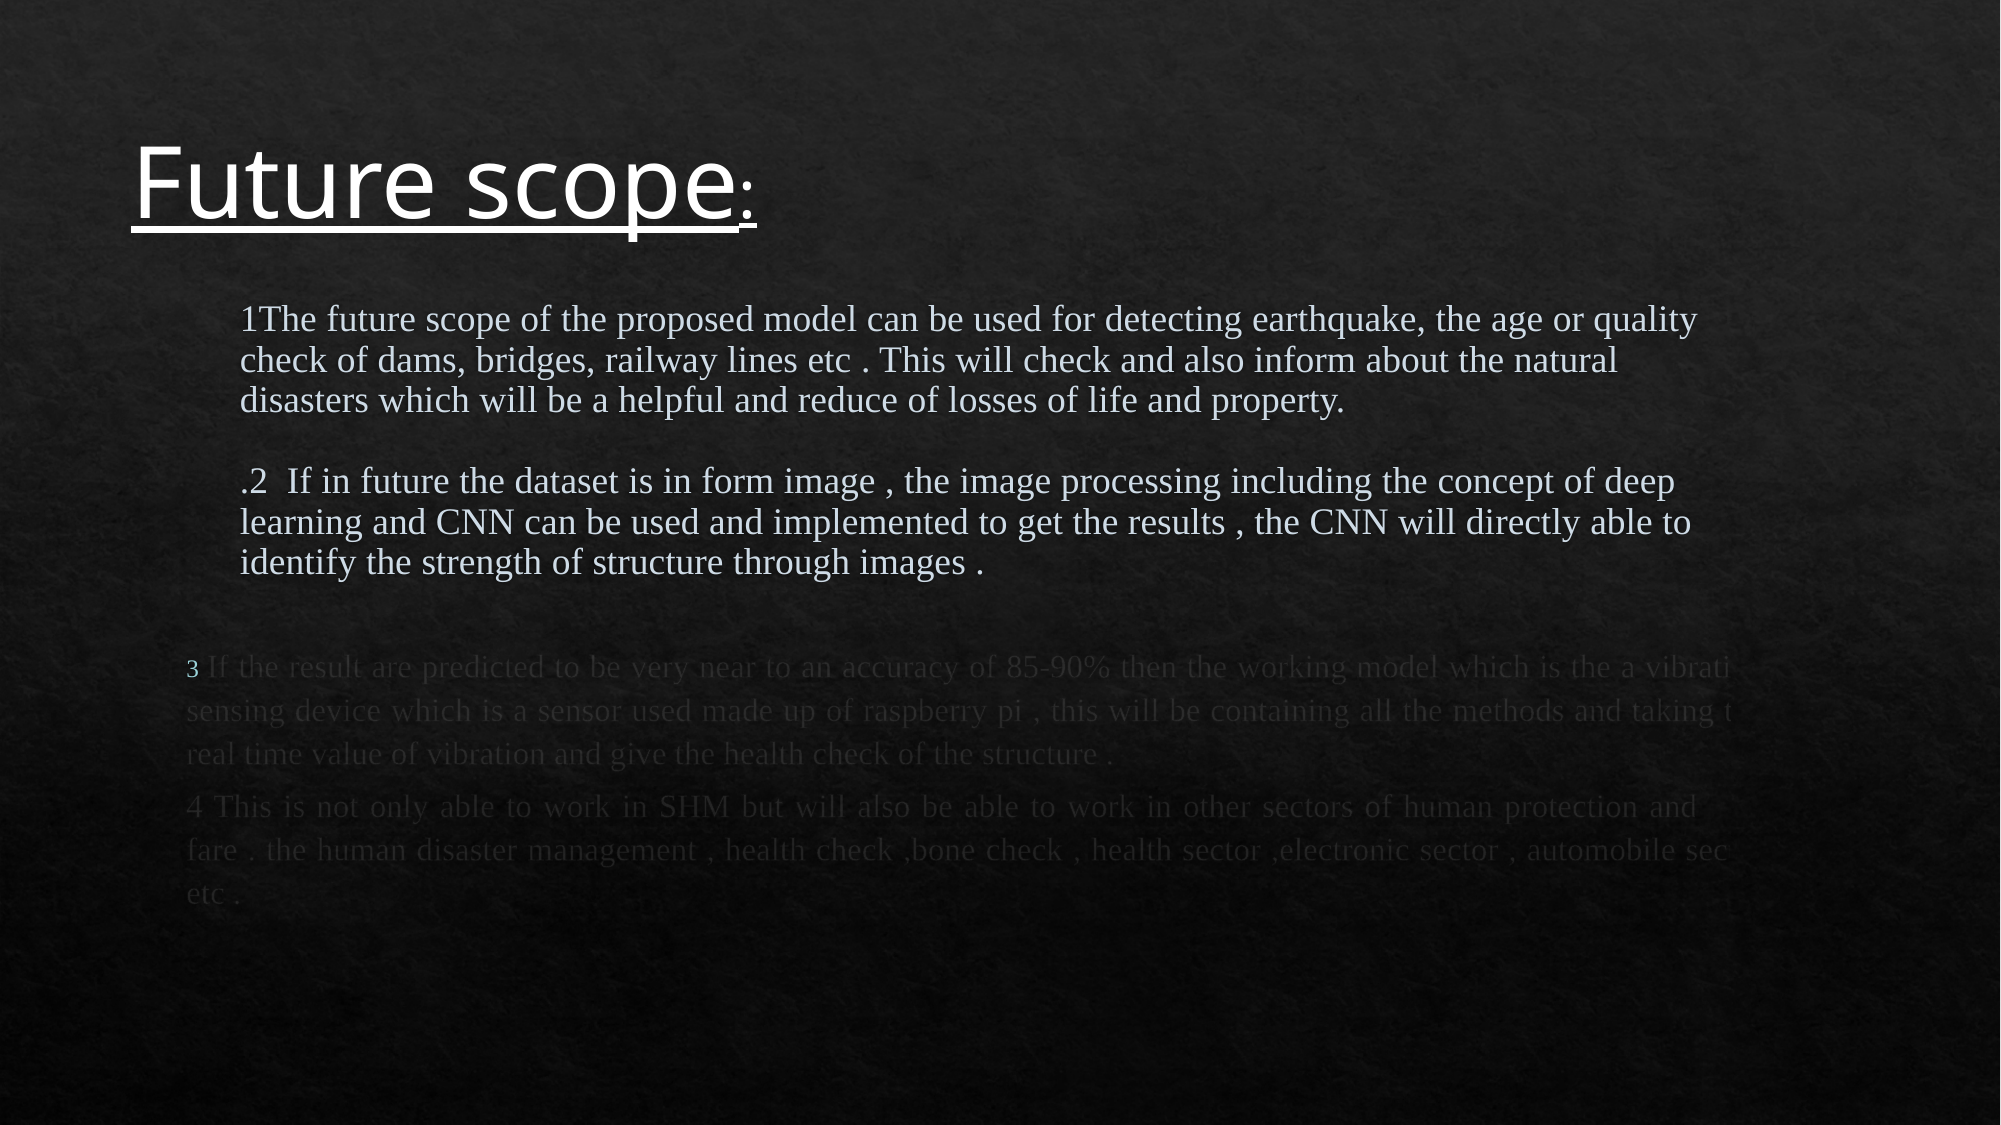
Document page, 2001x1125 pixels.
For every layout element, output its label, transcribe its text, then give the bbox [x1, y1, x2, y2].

title 1The future scope of the proposed model can be used for detecting earthquake, the age or quality check of dams, bridges, railway lines etc . This will check and also inform about the natural disasters which will be a helpful and reduce of losses of life and property. .2 If in future the dataset is in form image , the image processing including the concept of deep learning and CNN can be used and implemented to get the results , the CNN will directly able to identify the strength of structure through images . [224, 290, 1774, 591]
text_box Future scope: [45, 111, 843, 246]
subtitle 3 If the result are predicted to be very near to an accuracy of 85-90% then the working model which is the a vibration sensing device which is a sensor used made up of raspberry pi , this will be containing all the methods and taking the real time value of vibration and give the health check of the structure . 4 This is not only able to work in SHM but will also be able to work in other sectors of human protection and well fare . the human disaster management , health check ,bone check , health sector ,electronic sector , automobile sector etc . [171, 633, 1784, 923]
